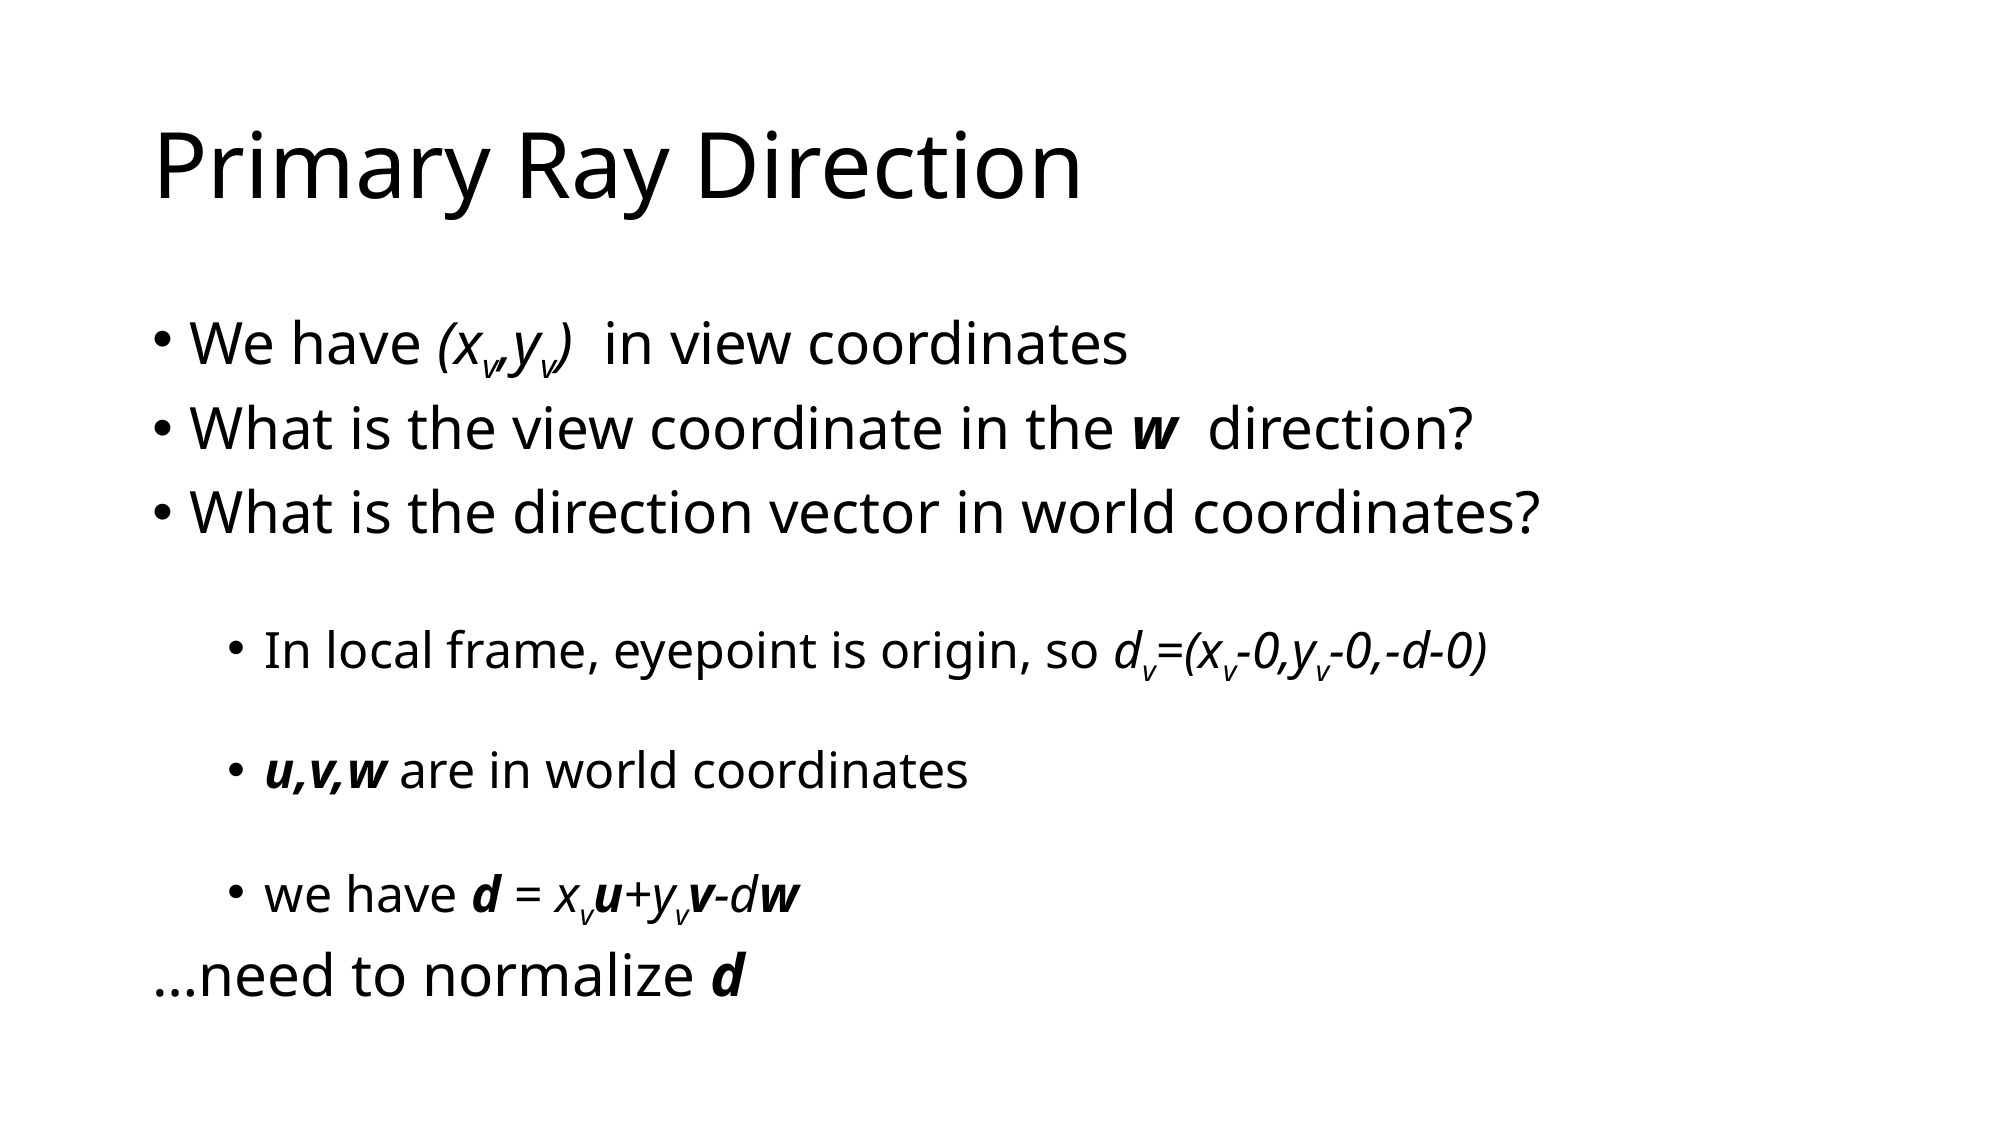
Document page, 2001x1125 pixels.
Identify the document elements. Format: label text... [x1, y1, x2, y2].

list We have (xv,yv) in view coordinates What is the view coordinate in the w direction? What is the direction vector in world coordinates? In local frame, eyepoint is origin, so dv=(xv-0,yv-0,-d-0) u,v,w are in world coordinates we have d = xvu+yvv-dw …need to normalize d [137, 299, 1863, 1014]
title Primary Ray Direction [137, 59, 1863, 278]
